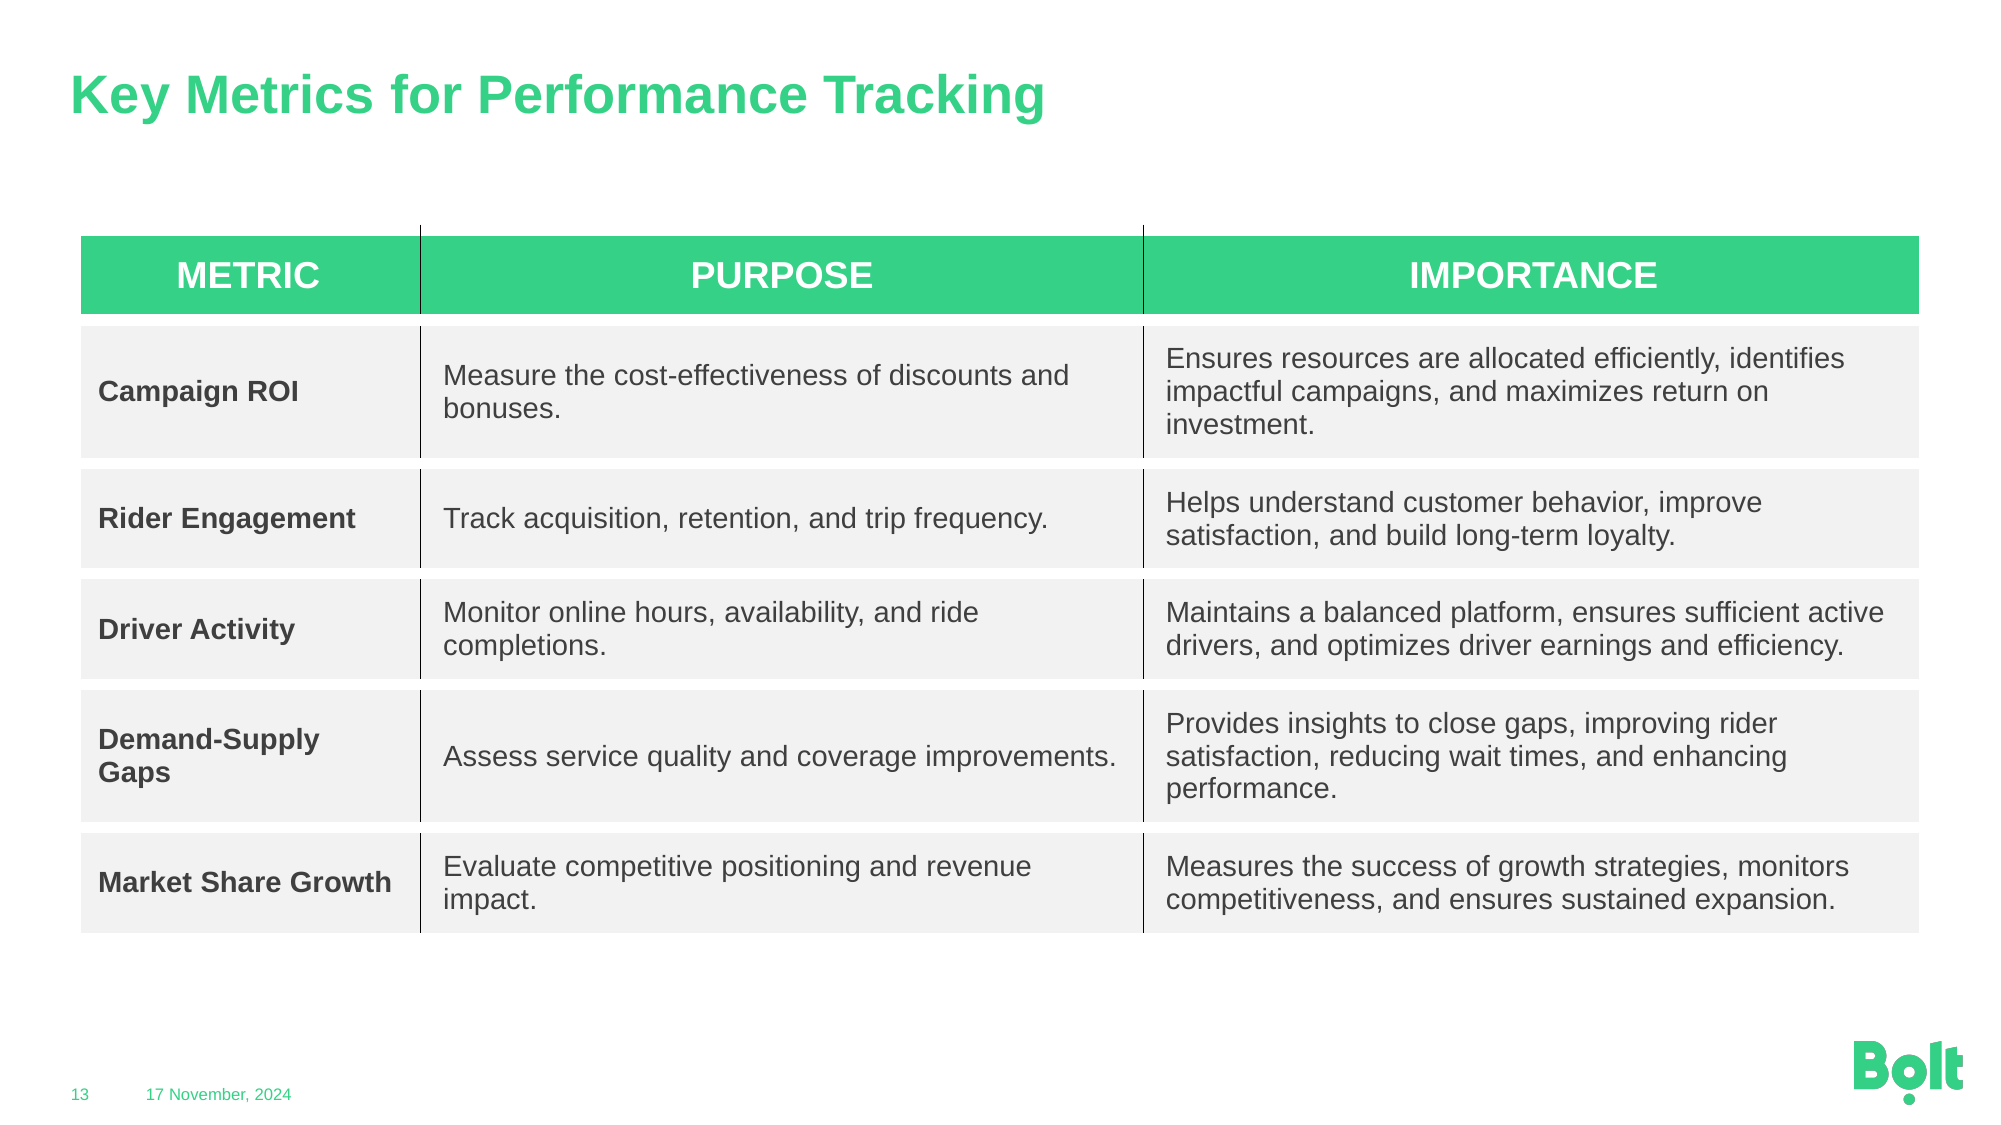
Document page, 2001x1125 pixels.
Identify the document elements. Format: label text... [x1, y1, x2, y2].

table_cell Driver Activity [81, 579, 420, 679]
table_header IMPORTANCE [1144, 236, 1919, 314]
table_cell Helps understand customer behavior, improve satisfaction, and build long-term loyalty. [1144, 469, 1919, 568]
title Key Metrics for Performance Tracking [70, 70, 1929, 148]
picture [1854, 1041, 1963, 1105]
table_cell Track acquisition, retention, and trip frequency. [421, 469, 1143, 568]
table_cell Campaign ROI [81, 326, 420, 458]
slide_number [145, 1080, 347, 1107]
table_cell Maintains a balanced platform, ensures sufficient active drivers, and optimizes driver earnings and efficiency. [1144, 579, 1919, 679]
table_cell Evaluate competitive positioning and revenue impact. [421, 833, 1143, 933]
table_cell Demand-Supply Gaps [81, 690, 420, 822]
table_cell Monitor online hours, availability, and ride completions. [421, 579, 1143, 679]
table_cell Ensures resources are allocated efficiently, identifies impactful campaigns, and maximizes return on investment. [1144, 326, 1919, 458]
slide_number ‹#› [70, 1080, 121, 1107]
table_cell Assess service quality and coverage improvements. [421, 690, 1143, 822]
table_header PURPOSE [421, 236, 1143, 314]
table_cell Measures the success of growth strategies, monitors competitiveness, and ensures sustained expansion. [1144, 833, 1919, 933]
table_cell Rider Engagement [81, 469, 420, 568]
table_cell Provides insights to close gaps, improving rider satisfaction, reducing wait times, and enhancing performance. [1144, 690, 1919, 822]
table_cell Measure the cost-effectiveness of discounts and bonuses. [421, 326, 1143, 458]
table_header METRIC [81, 236, 420, 314]
table_cell Market Share Growth [81, 833, 420, 933]
